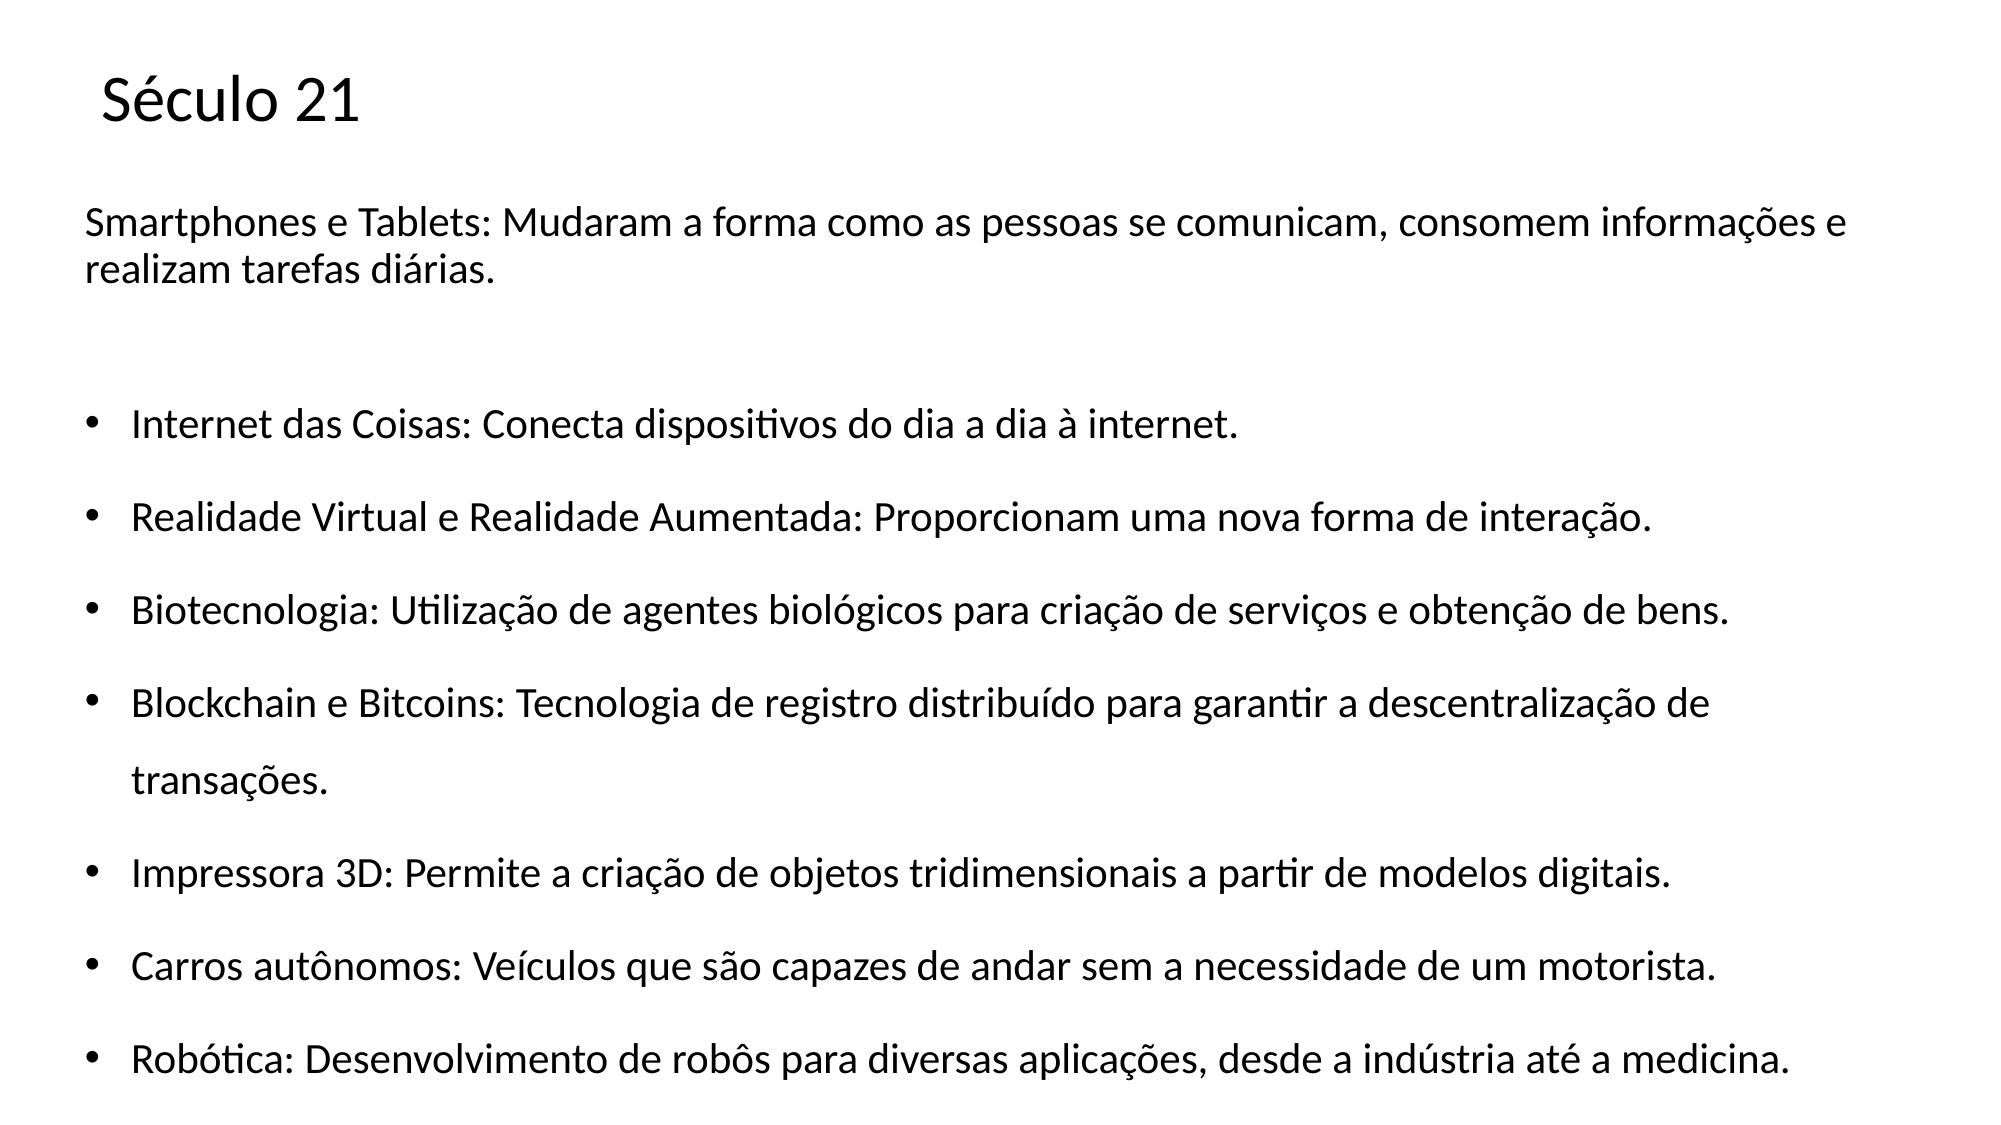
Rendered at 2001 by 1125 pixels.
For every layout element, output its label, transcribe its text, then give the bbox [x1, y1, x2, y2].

list Smartphones e Tablets: Mudaram a forma como as pessoas se comunicam, consomem informações e realizam tarefas diárias. Internet das Coisas: Conecta dispositivos do dia a dia à internet. Realidade Virtual e Realidade Aumentada: Proporcionam uma nova forma de interação. Biotecnologia: Utilização de agentes biológicos para criação de serviços e obtenção de bens. Blockchain e Bitcoins: Tecnologia de registro distribuído para garantir a descentralização de transações. Impressora 3D: Permite a criação de objetos tridimensionais a partir de modelos digitais. Carros autônomos: Veículos que são capazes de andar sem a necessidade de um motorista. Robótica: Desenvolvimento de robôs para diversas aplicações, desde a indústria até a medicina. [69, 192, 1930, 1100]
text_box Século 21 [86, 47, 377, 143]
